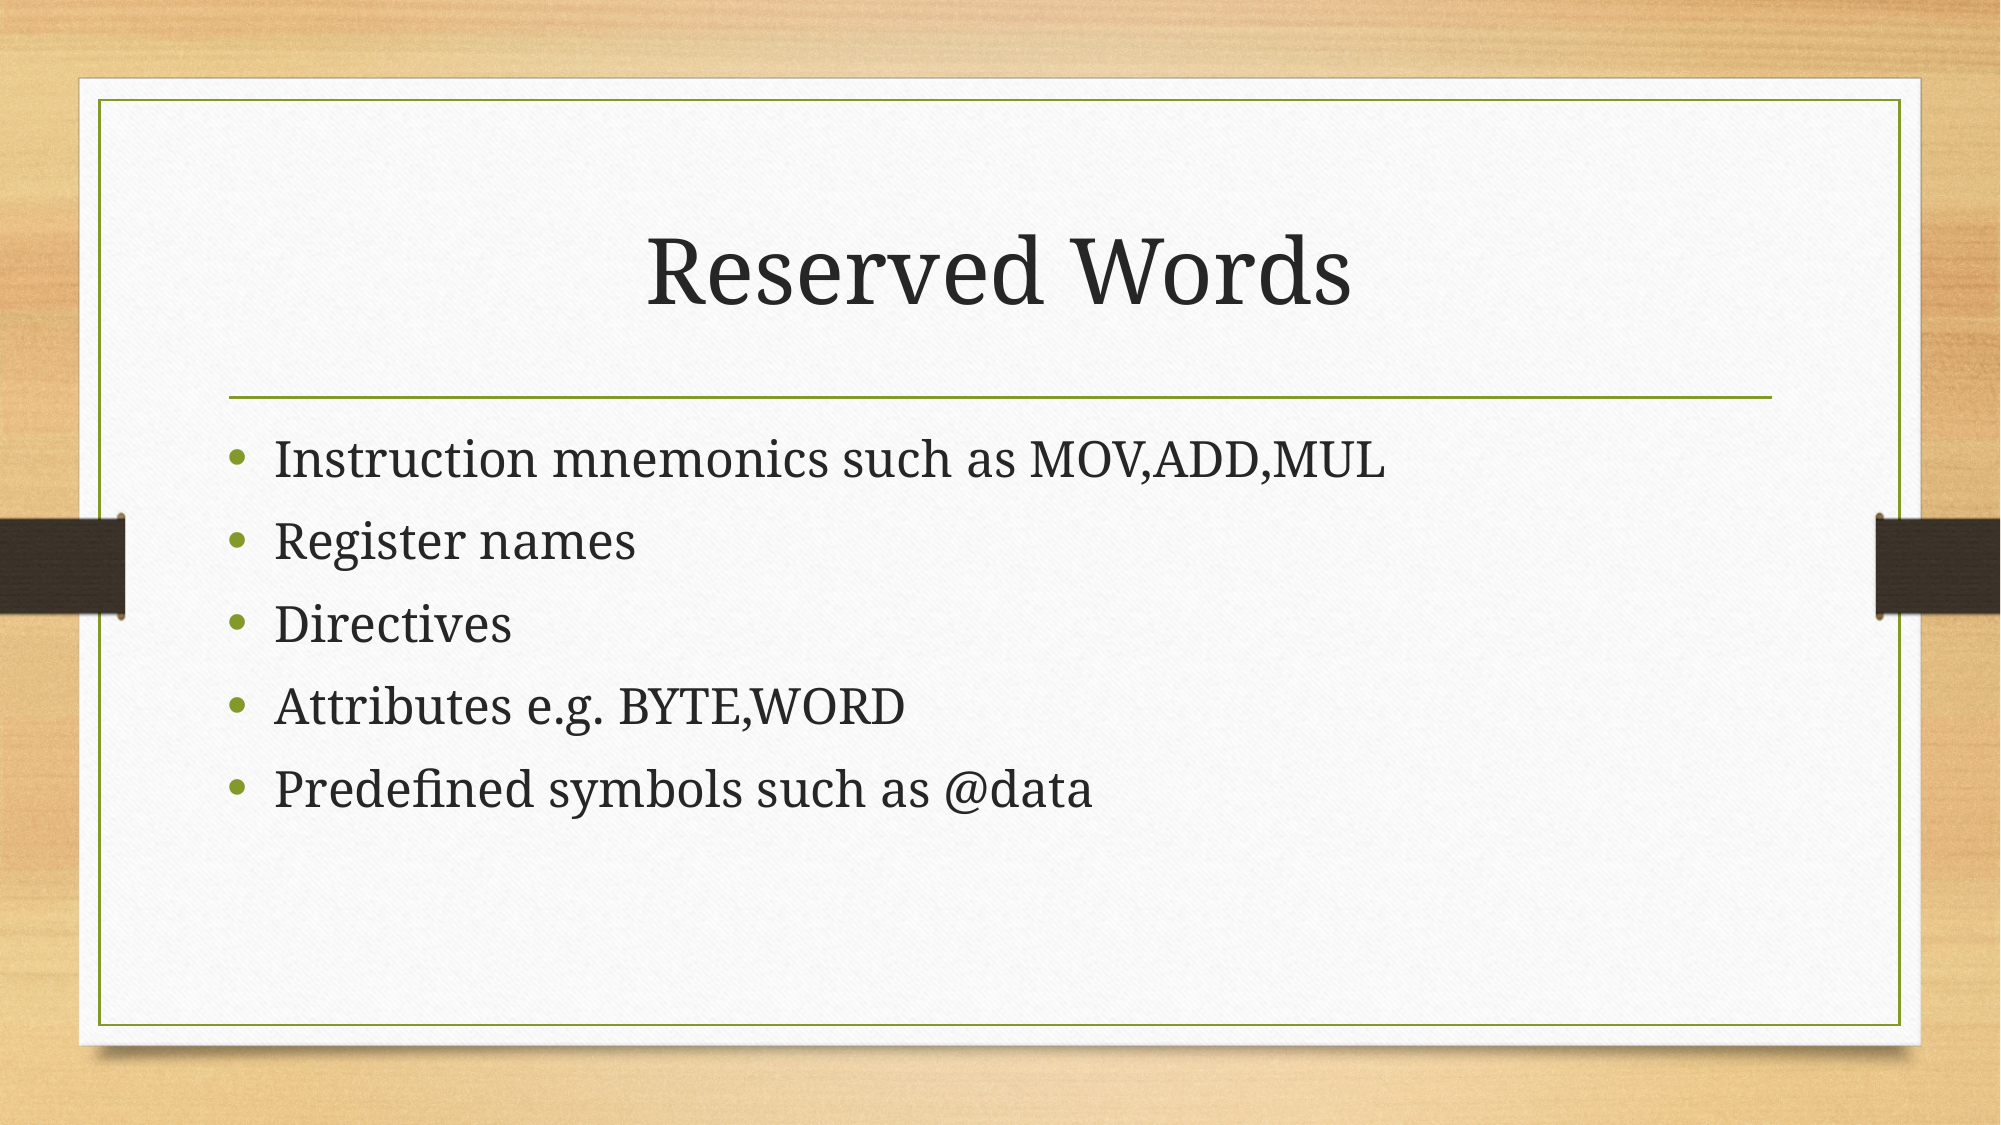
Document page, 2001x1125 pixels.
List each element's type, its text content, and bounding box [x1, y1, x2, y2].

title Reserved Words [212, 161, 1788, 375]
list Instruction mnemonics such as MOV,ADD,MUL Register names Directives Attributes e.g. BYTE,WORD Predefined symbols such as @data [212, 419, 1788, 964]
picture [0, 0, 2001, 1125]
